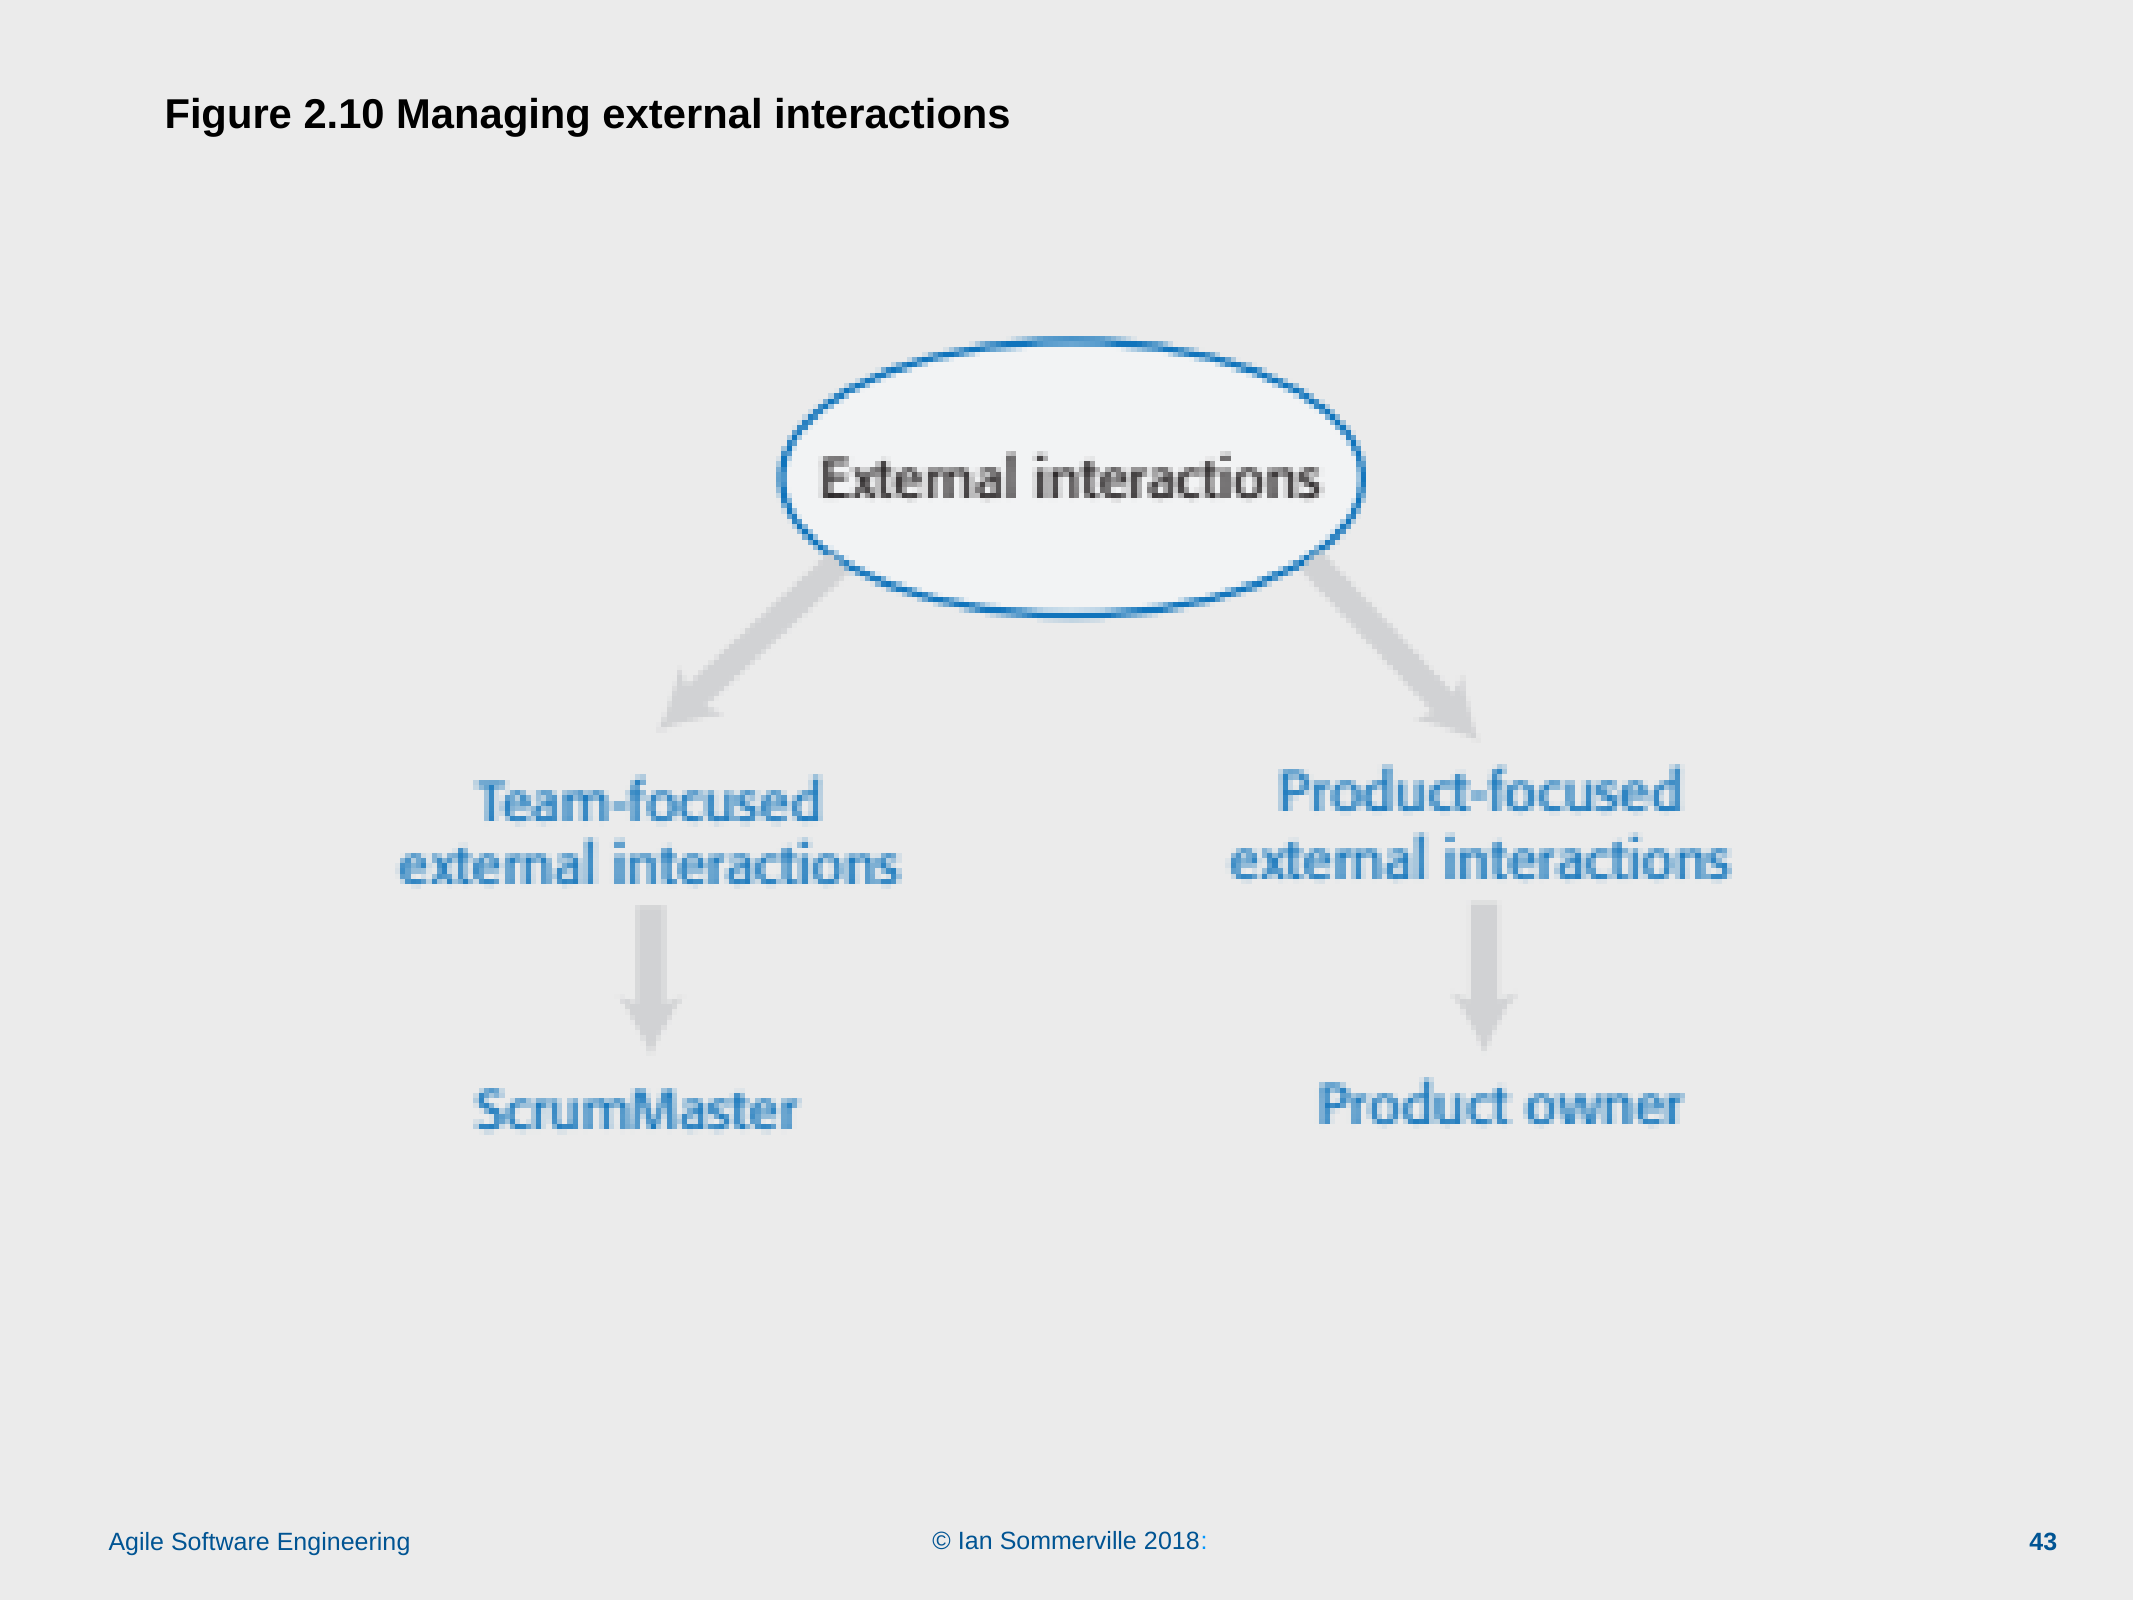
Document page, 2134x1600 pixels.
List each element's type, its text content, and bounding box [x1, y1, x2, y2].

title Figure 2.10 Managing external interactions [155, 55, 1978, 169]
slide_number 43 [2018, 1516, 2067, 1563]
picture [184, 253, 1911, 1367]
